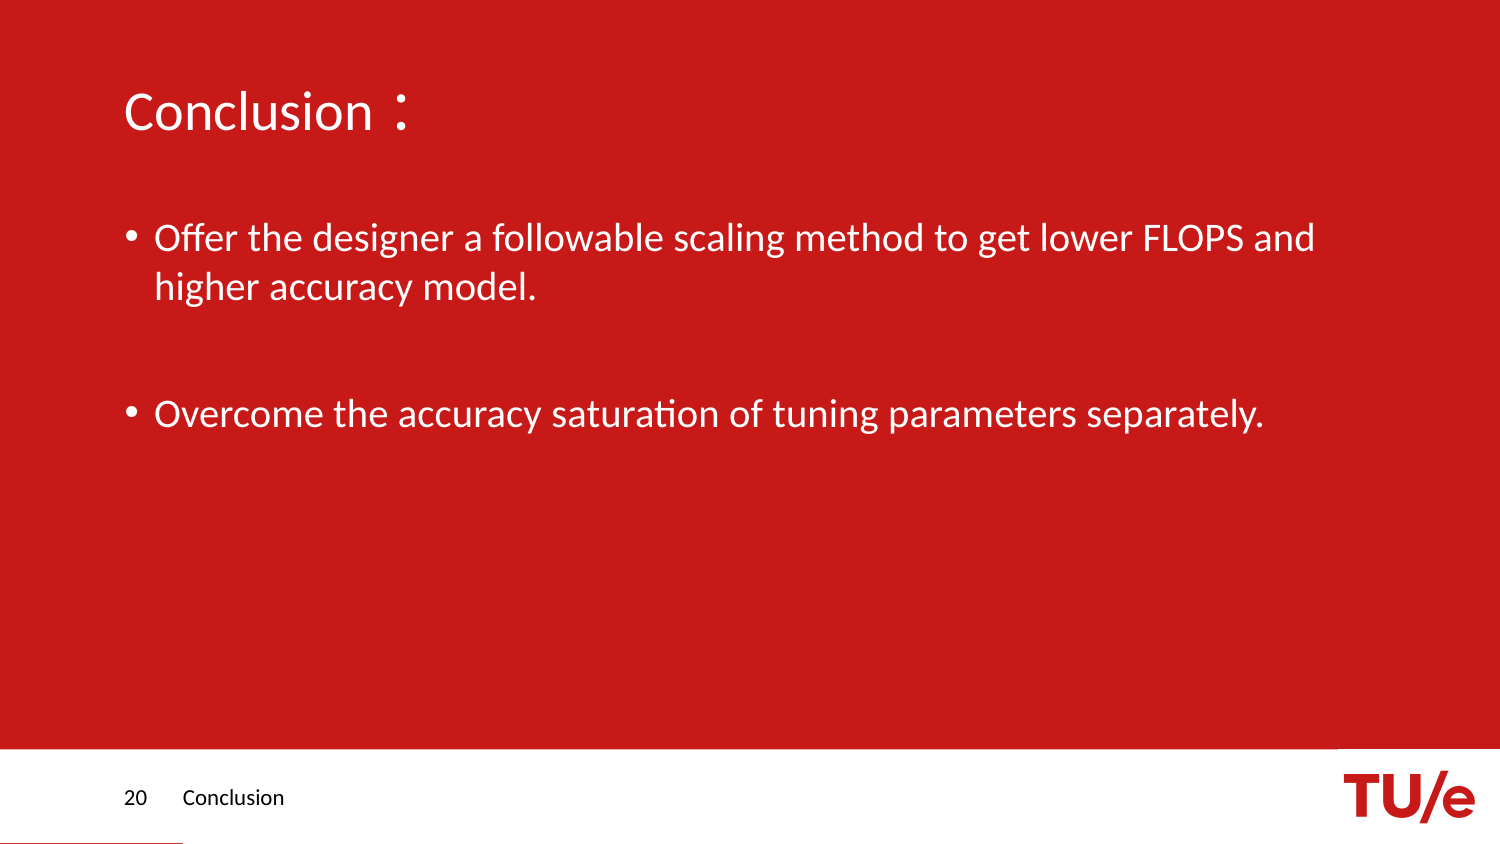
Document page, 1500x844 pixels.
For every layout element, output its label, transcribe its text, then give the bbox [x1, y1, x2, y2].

picture [1339, 749, 1500, 844]
title Conclusion： [124, 85, 1364, 174]
list Offer the designer a followable scaling method to get lower FLOPS and higher accuracy model. Overcome the accuracy saturation of tuning parameters separately. [124, 210, 1364, 691]
slide_number 20 [0, 749, 183, 844]
footer Conclusion [183, 749, 1339, 844]
